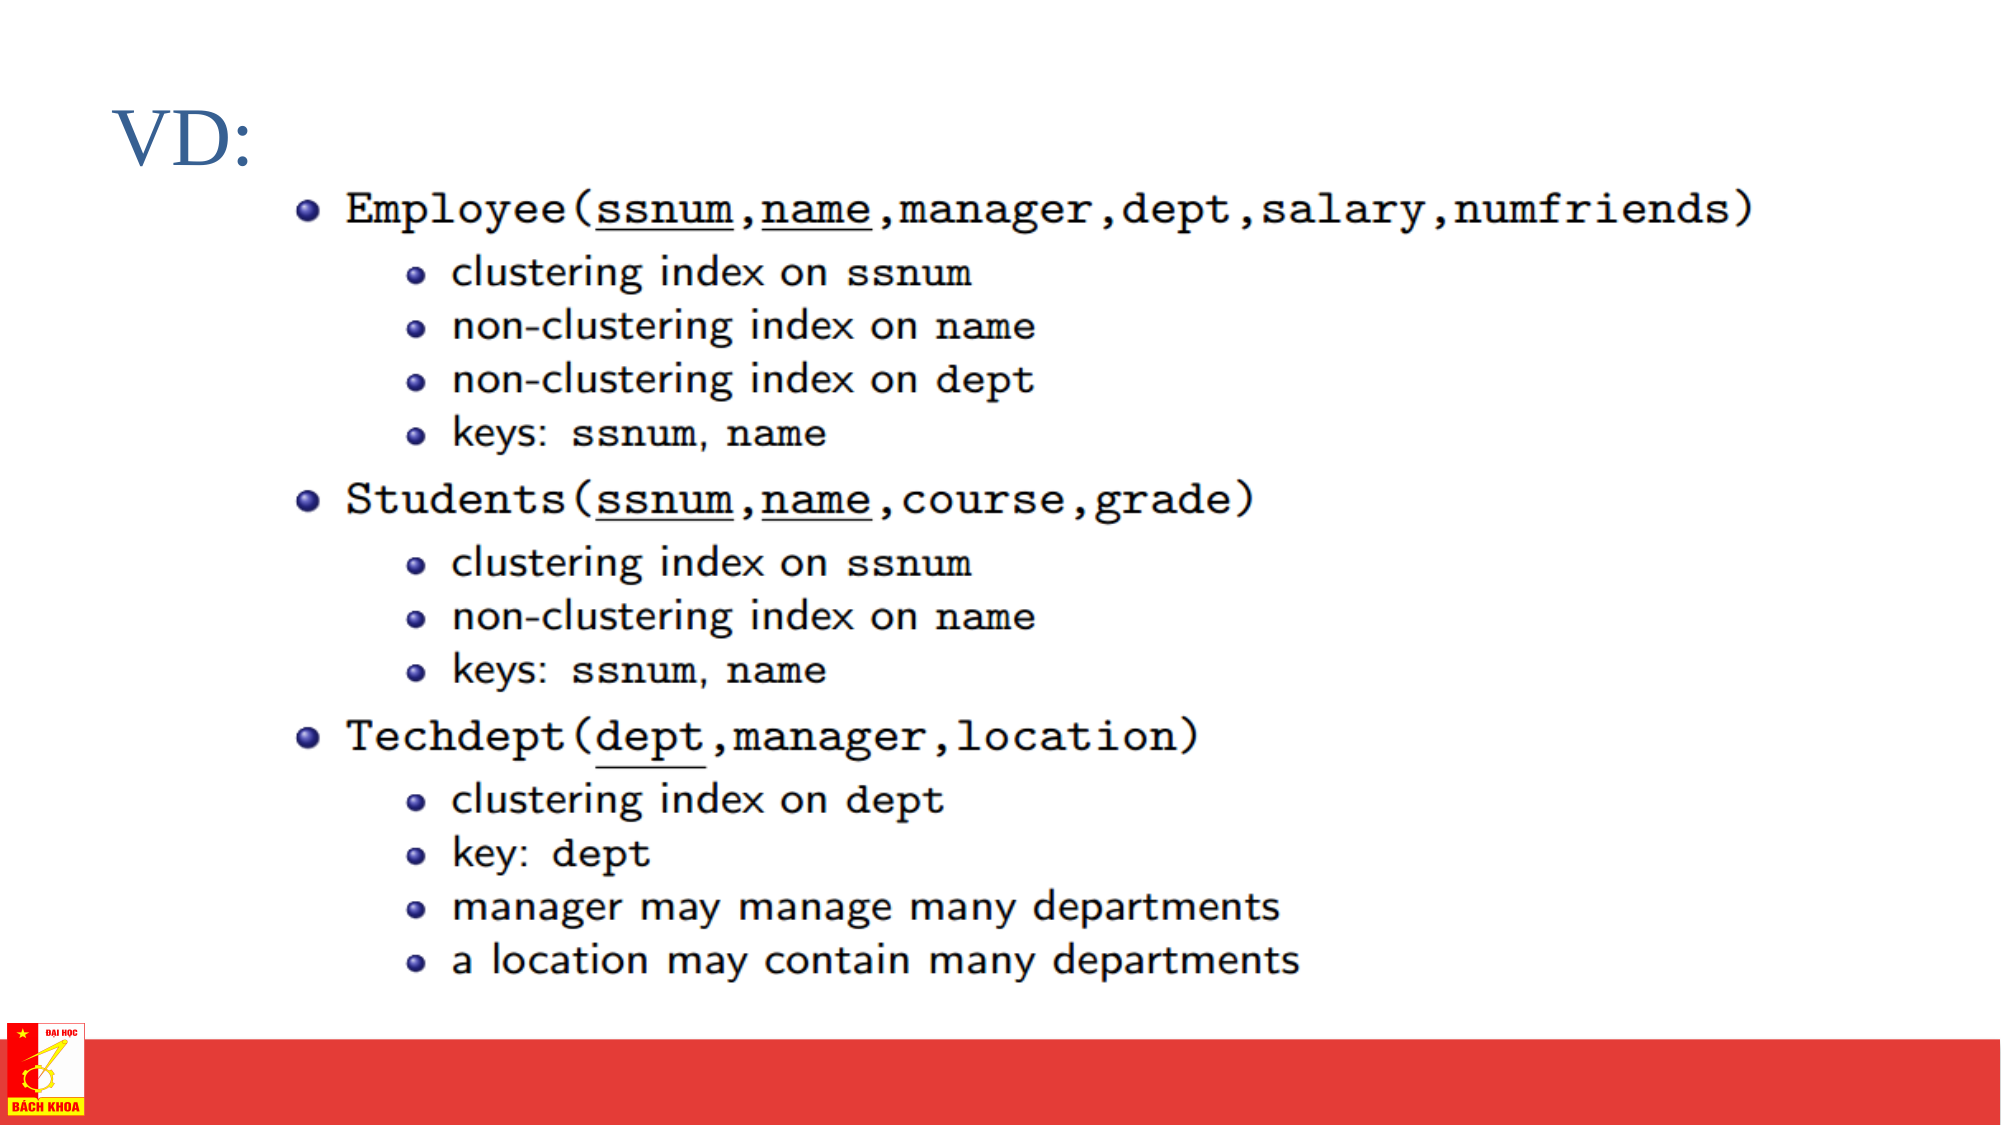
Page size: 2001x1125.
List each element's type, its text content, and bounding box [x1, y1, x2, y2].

picture [7, 1023, 85, 1116]
list VD: [40, 75, 1960, 1005]
picture [259, 125, 1777, 1002]
